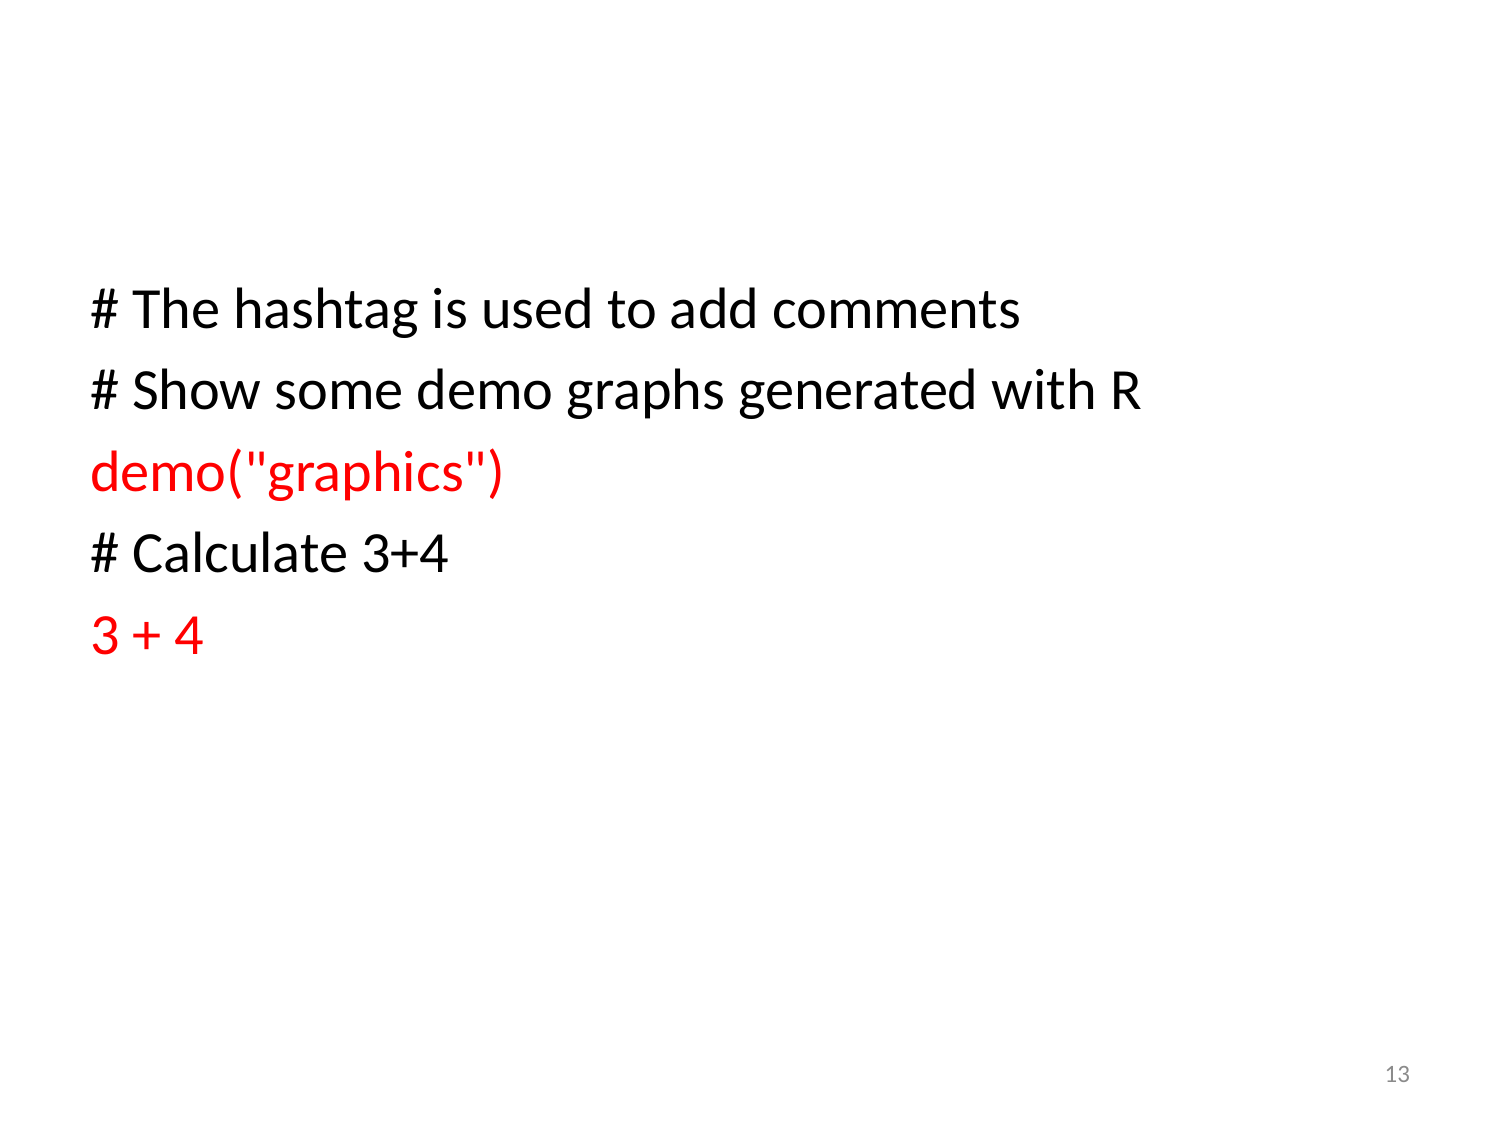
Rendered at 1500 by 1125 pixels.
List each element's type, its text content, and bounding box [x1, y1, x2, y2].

slide_number 13 [1074, 1042, 1425, 1103]
list # The hashtag is used to add comments # Show some demo graphs generated with R demo("graphics") # Calculate 3+4 3 + 4 [75, 262, 1425, 1005]
